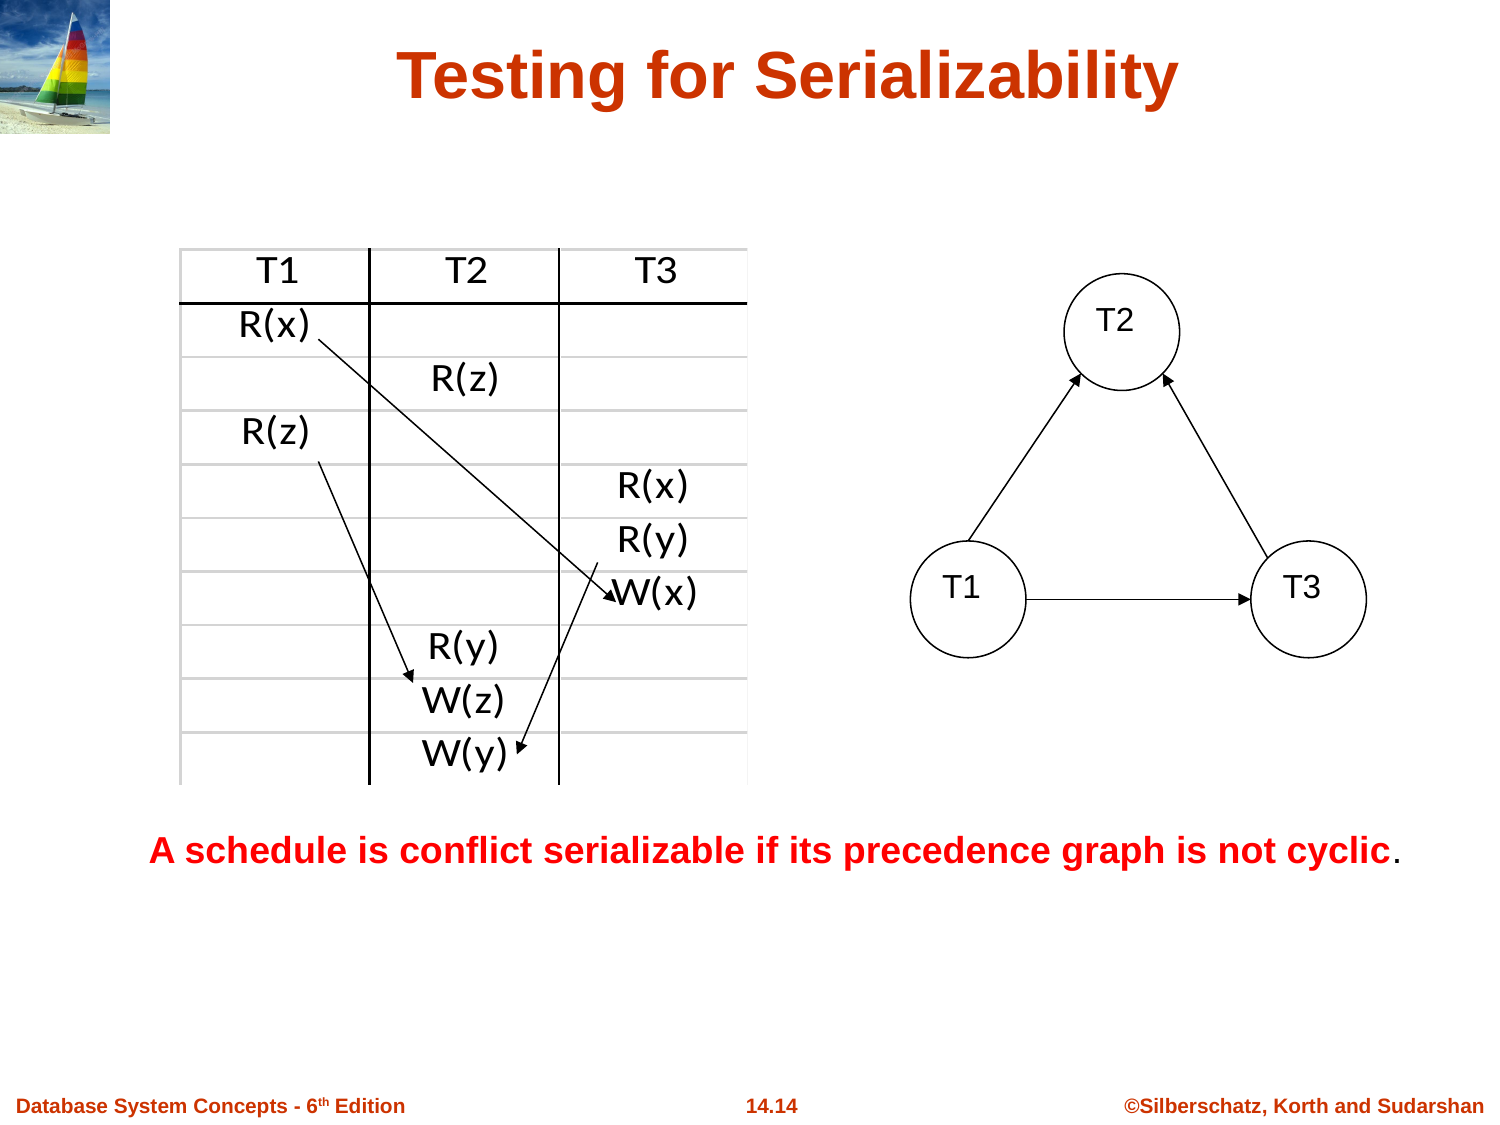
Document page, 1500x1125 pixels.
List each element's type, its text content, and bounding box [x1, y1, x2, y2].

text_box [178, 248, 751, 788]
picture [0, 0, 110, 134]
list A schedule is conflict serializable if its precedence graph is not cyclic. [133, 179, 1431, 1016]
title Testing for Serializability [125, 18, 1452, 120]
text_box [910, 273, 1367, 658]
